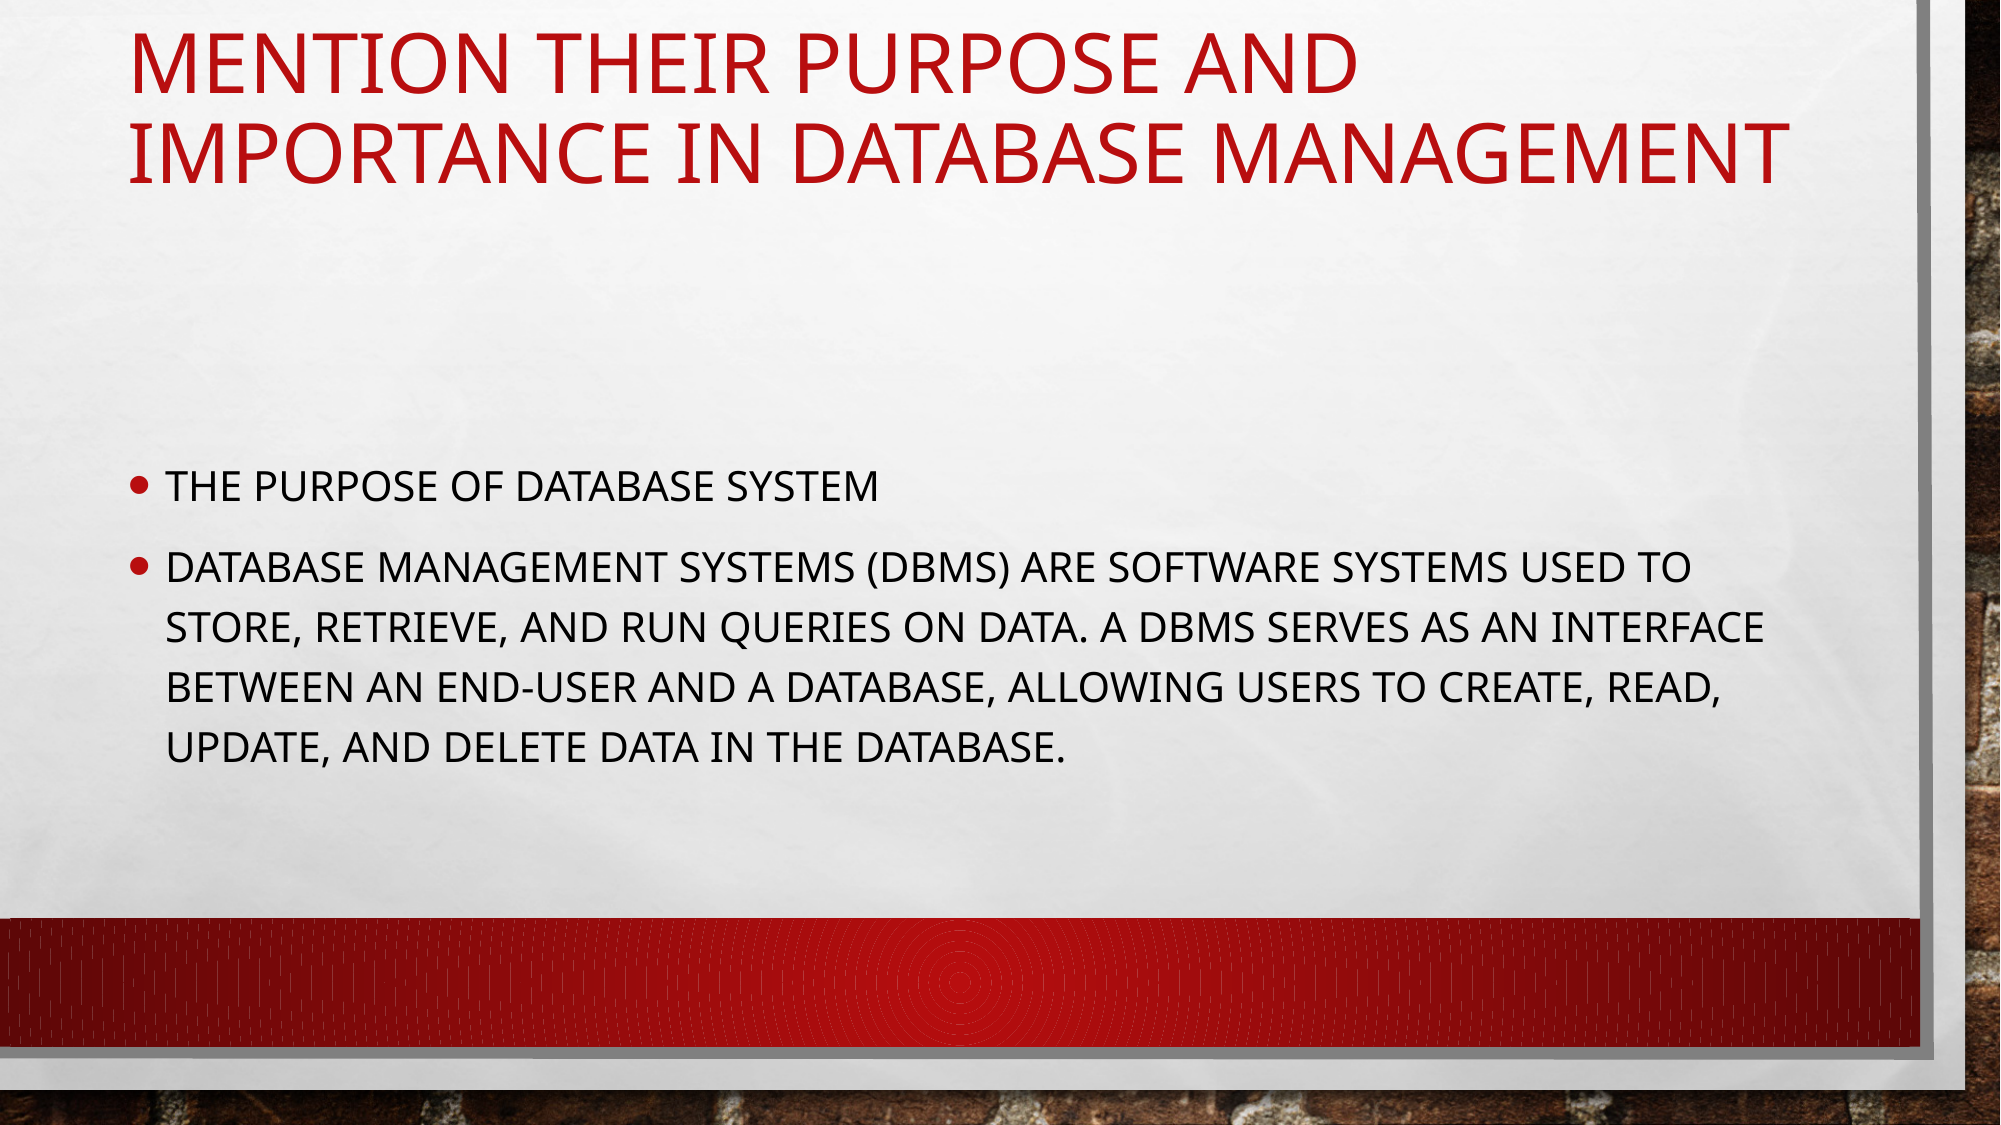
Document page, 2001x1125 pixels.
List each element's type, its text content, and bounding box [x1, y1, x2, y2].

list The purpose of database system Database Management Systems (DBMS) are software systems used to store, retrieve, and run queries on data. A DBMS serves as an interface between an end-user and a database, allowing users to create, read, update, and delete data in the database. [112, 338, 1818, 882]
title Mention their purpose and importance in database management [112, 112, 1818, 302]
picture [0, 0, 2000, 1125]
